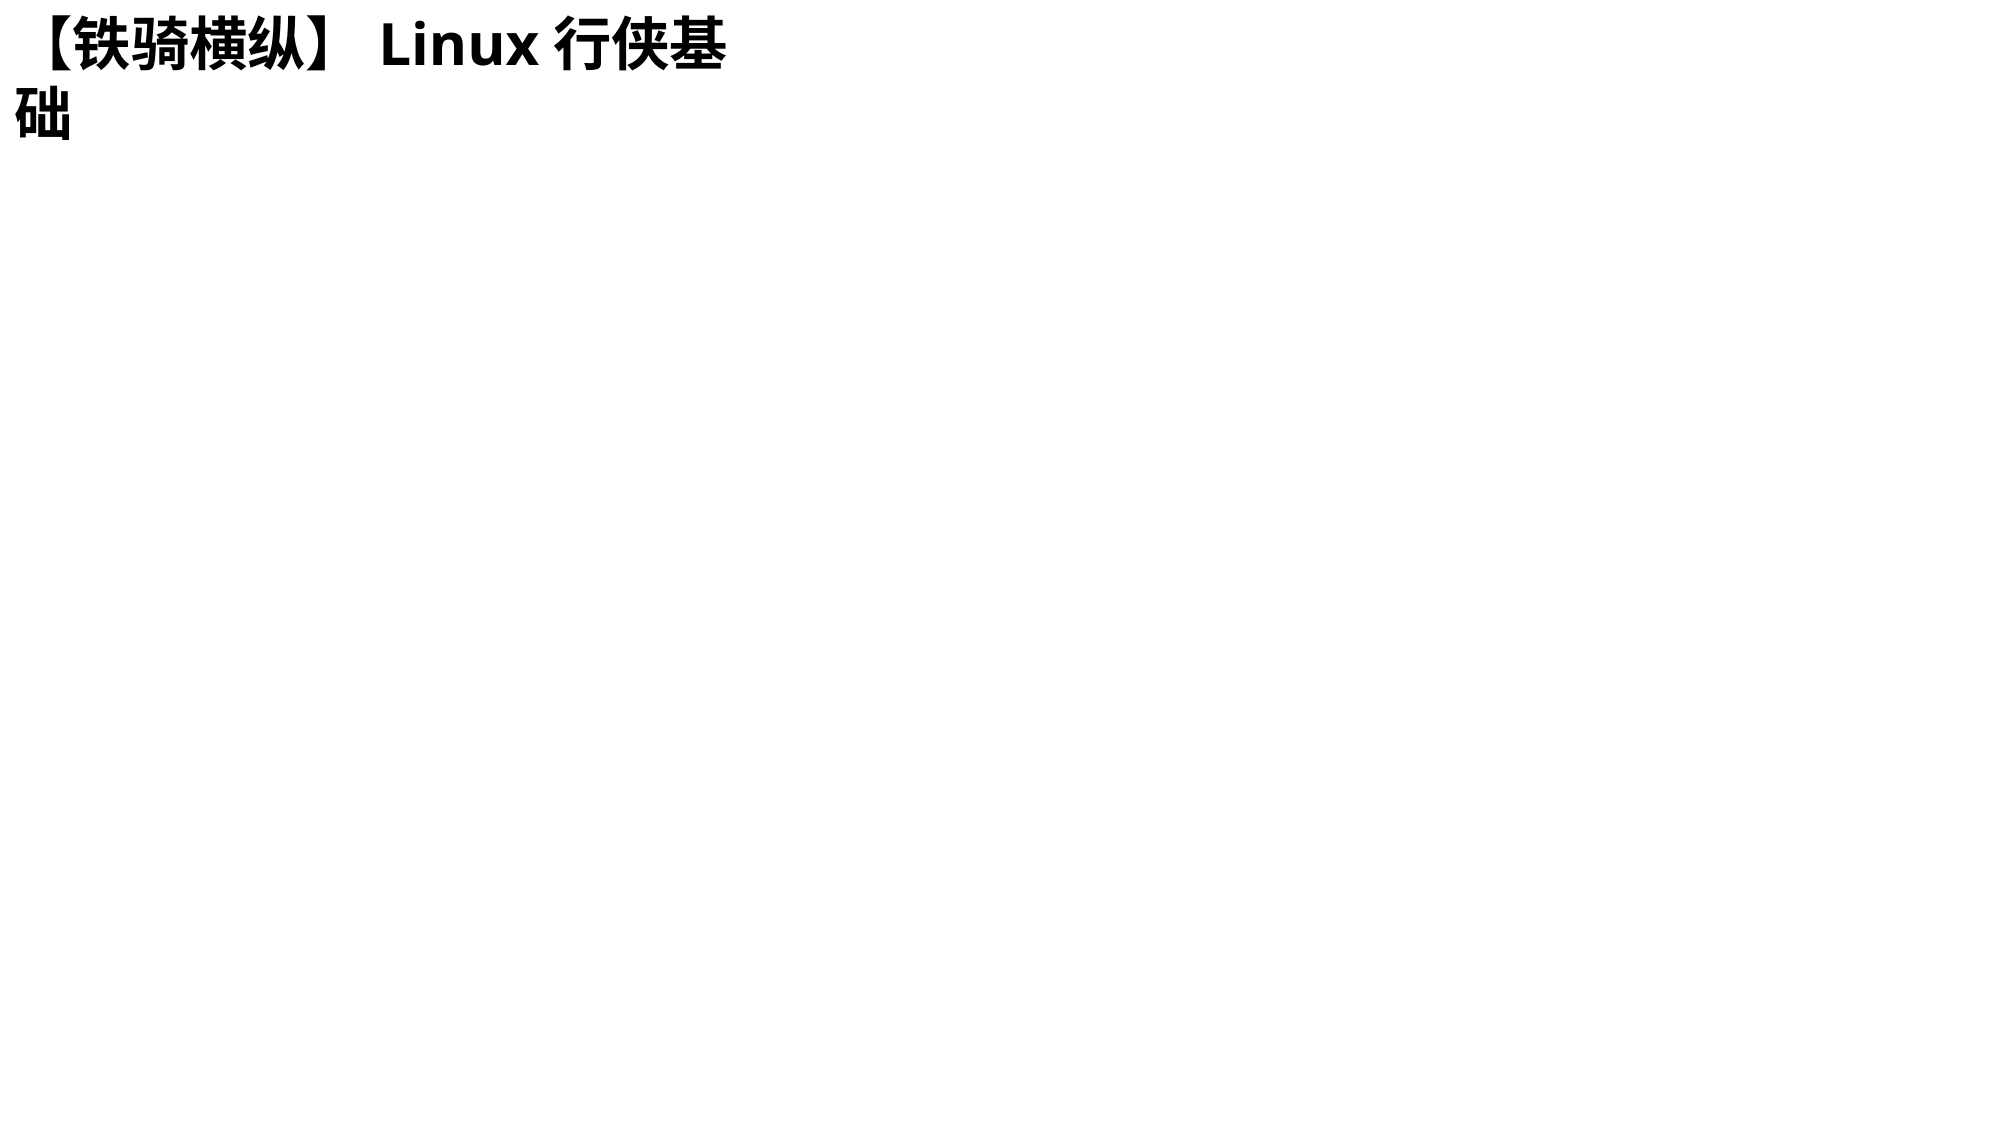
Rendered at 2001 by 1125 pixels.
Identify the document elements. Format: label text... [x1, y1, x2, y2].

text_box 【铁骑横纵】Linux行侠基础 [0, 0, 762, 155]
